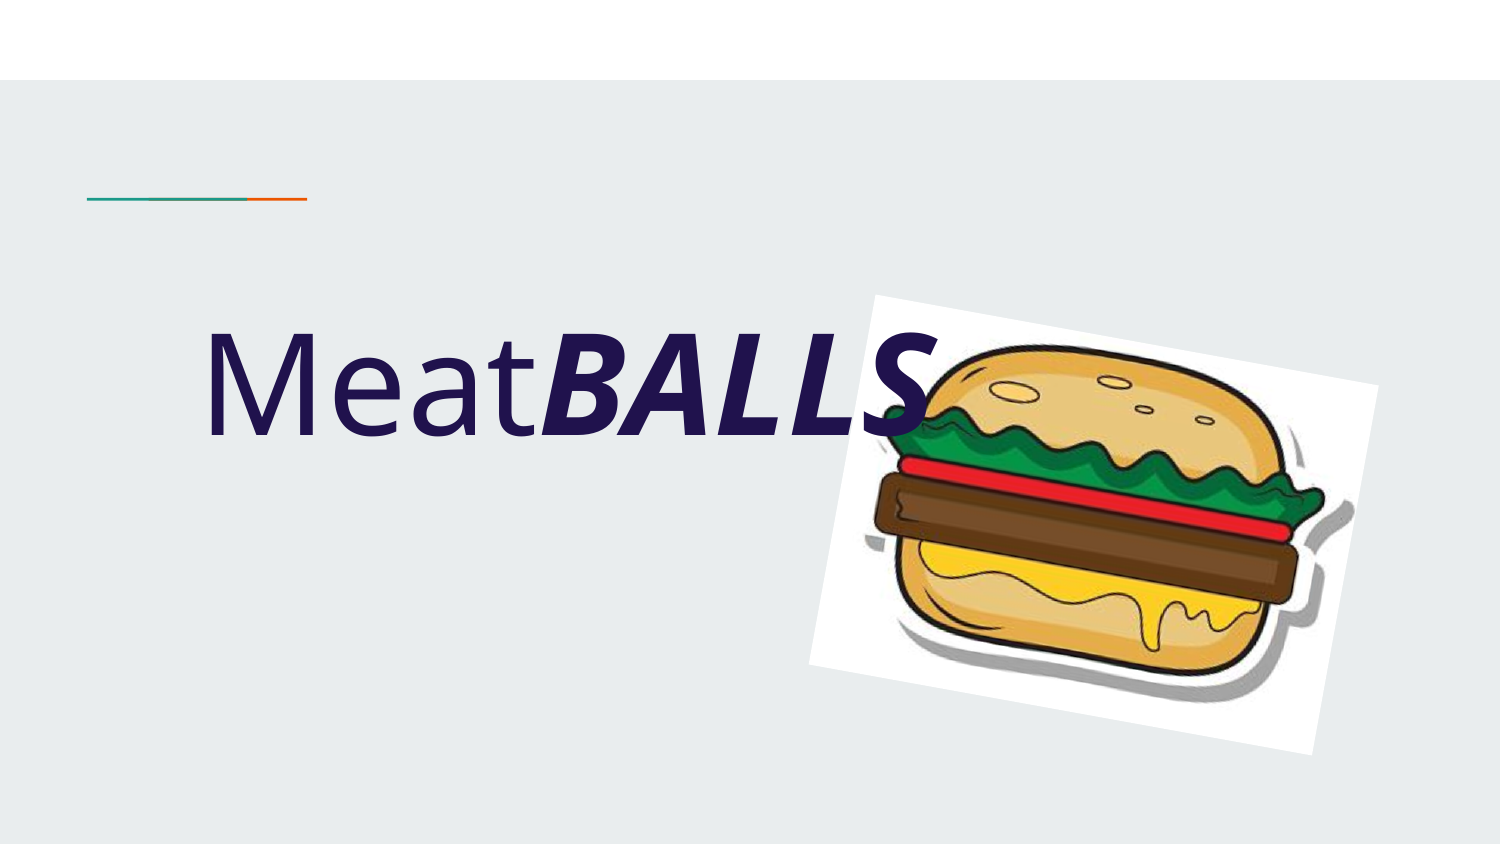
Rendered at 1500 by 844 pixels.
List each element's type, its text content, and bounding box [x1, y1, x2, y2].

text_box MeatBALLS [183, 278, 1246, 566]
picture [808, 336, 1379, 756]
